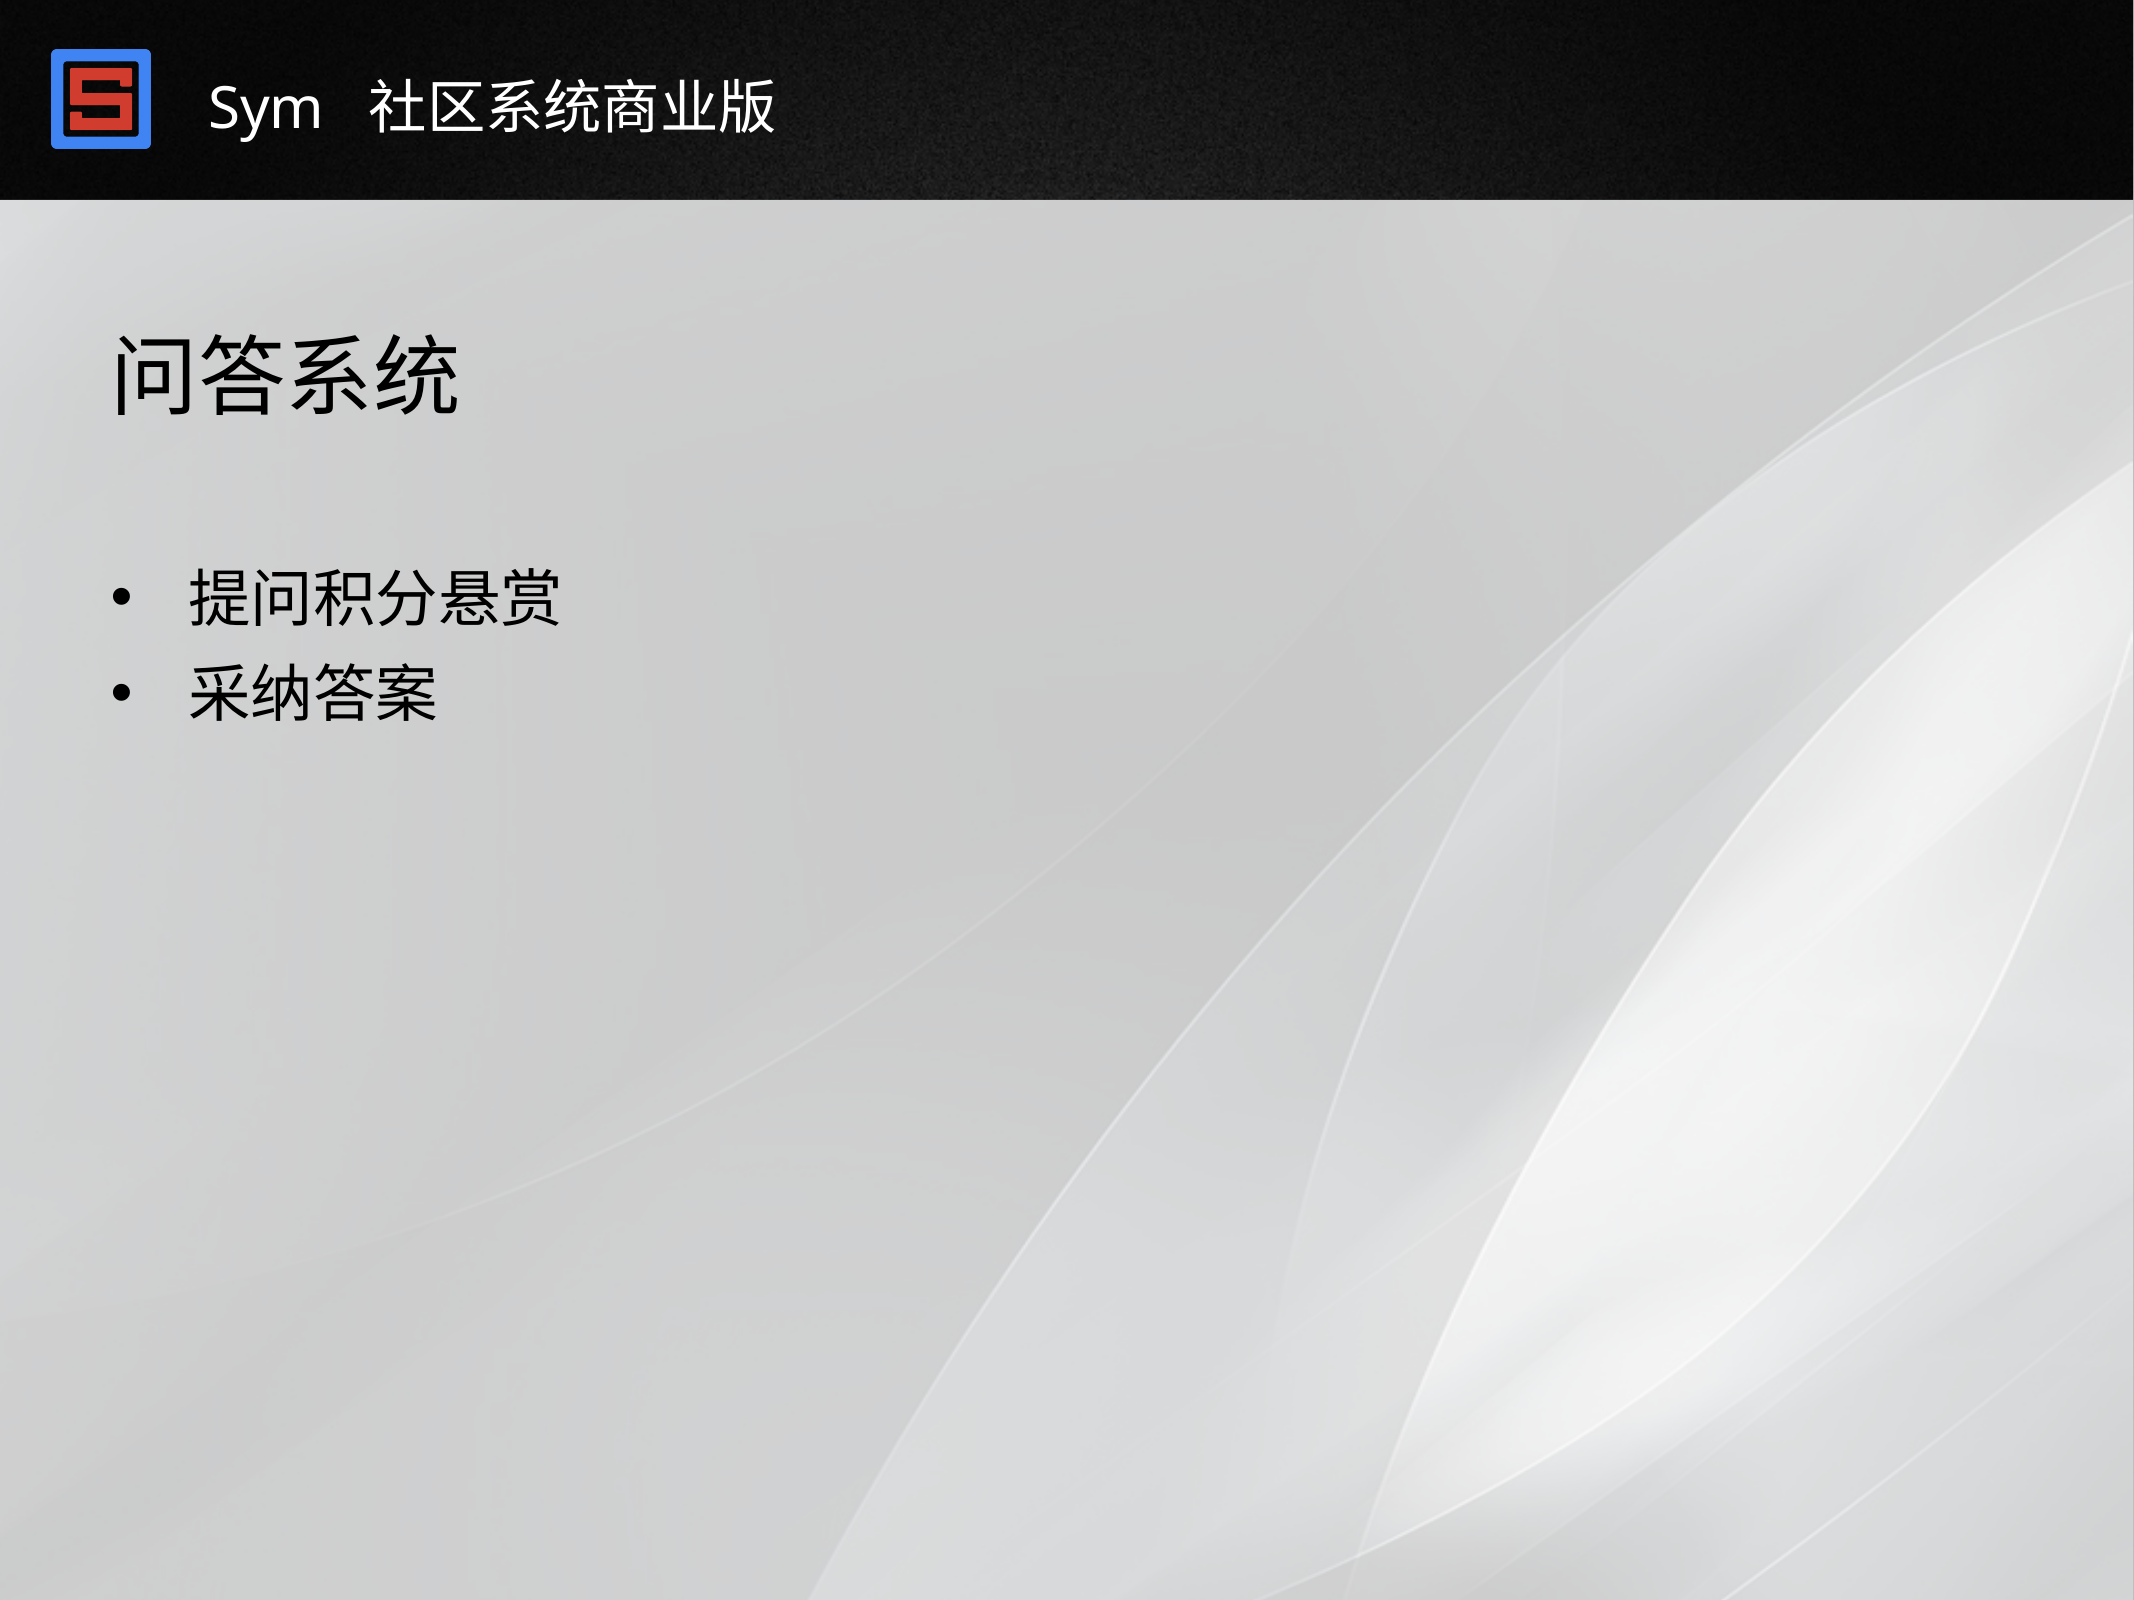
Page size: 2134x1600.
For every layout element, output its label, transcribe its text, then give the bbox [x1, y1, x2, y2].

picture [0, 0, 2134, 199]
title 问答系统 [99, 299, 2021, 449]
list 提问积分悬赏 采纳答案 [99, 547, 2021, 1512]
